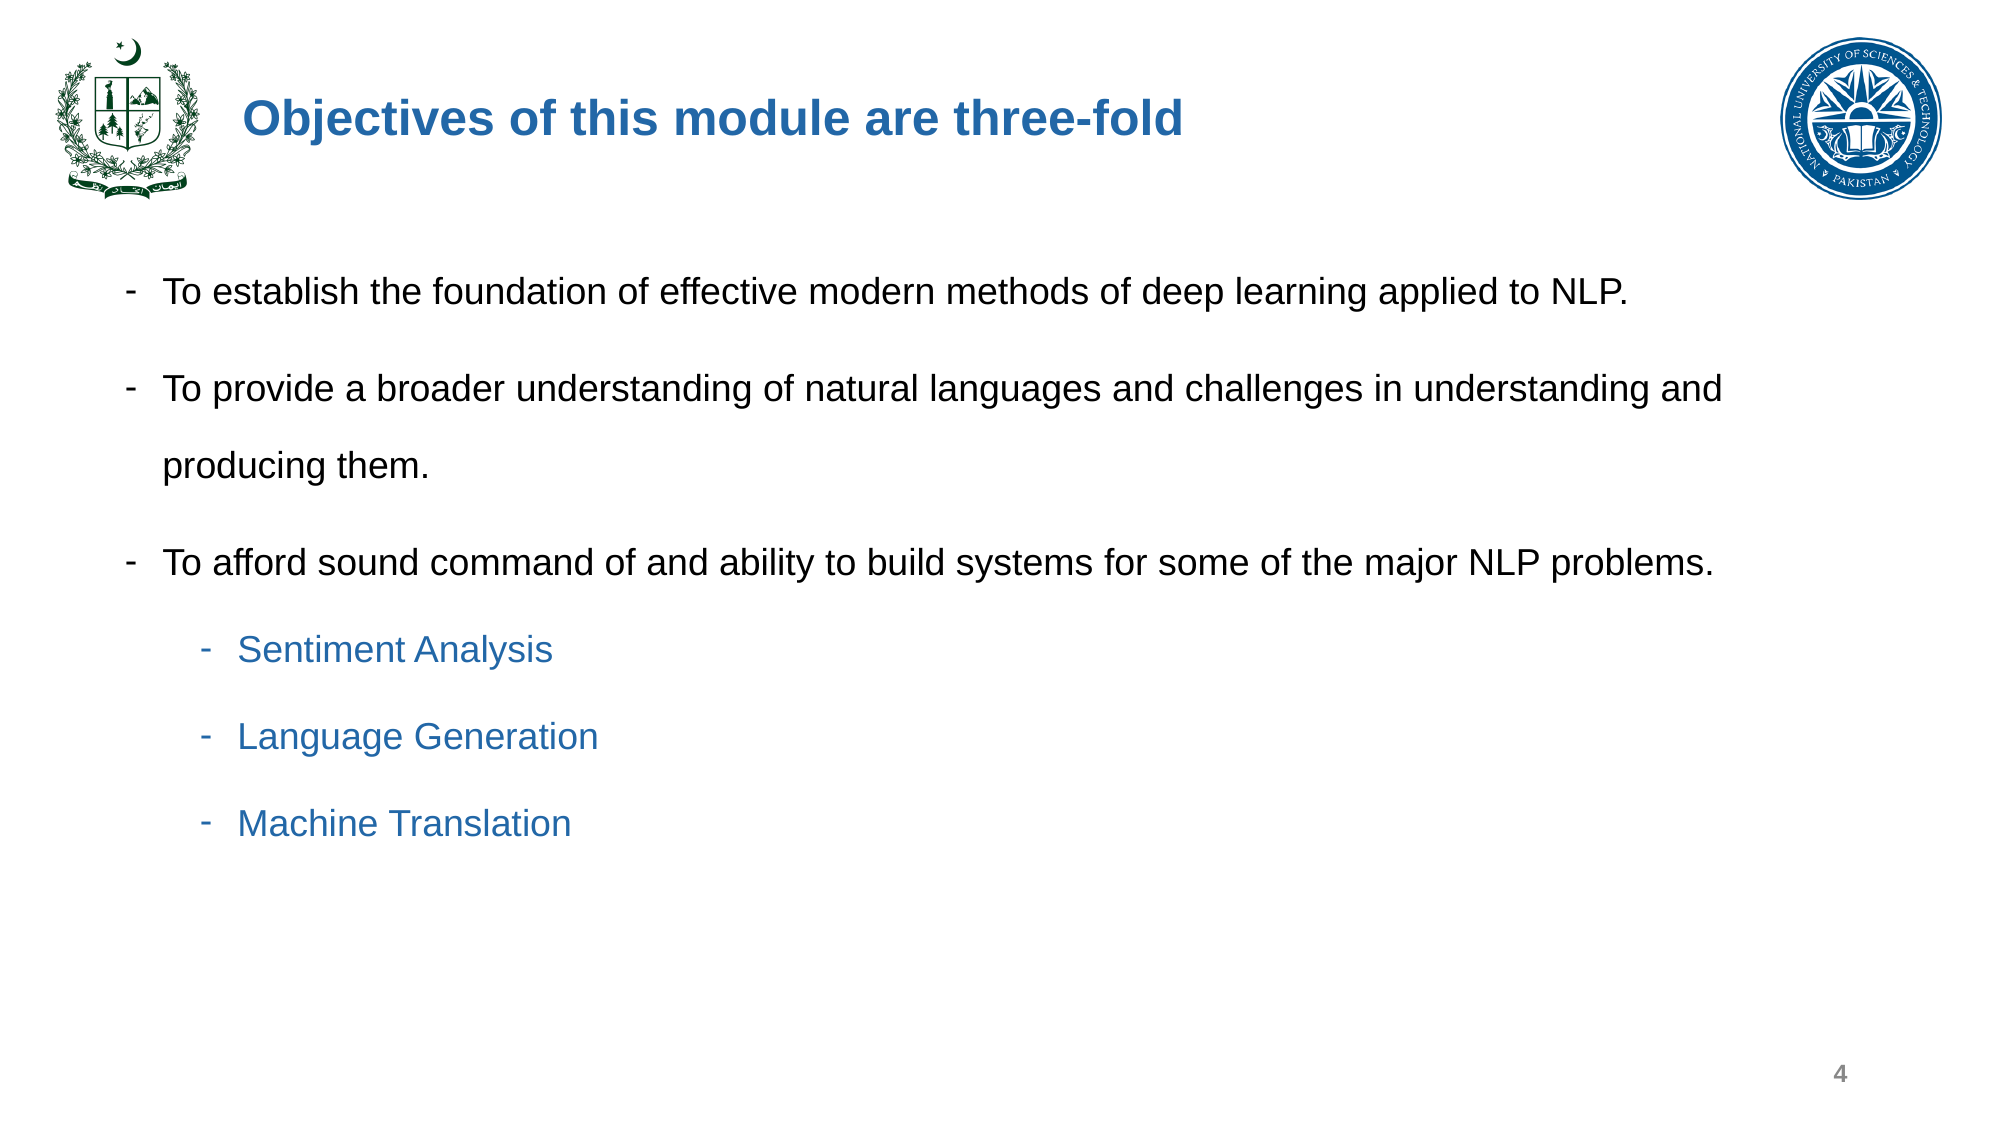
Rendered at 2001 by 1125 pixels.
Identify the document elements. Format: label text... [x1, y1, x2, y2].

picture [1780, 37, 1942, 200]
picture [55, 38, 200, 200]
list To establish the foundation of effective modern methods of deep learning applied to NLP. To provide a broader understanding of natural languages and challenges in understanding and producing them. To afford sound command of and ability to build systems for some of the major NLP problems. Sentiment Analysis Language Generation Machine Translation [109, 227, 1891, 914]
slide_number 4 [1412, 1042, 1863, 1103]
title Objectives of this module are three-fold [227, 58, 1753, 181]
